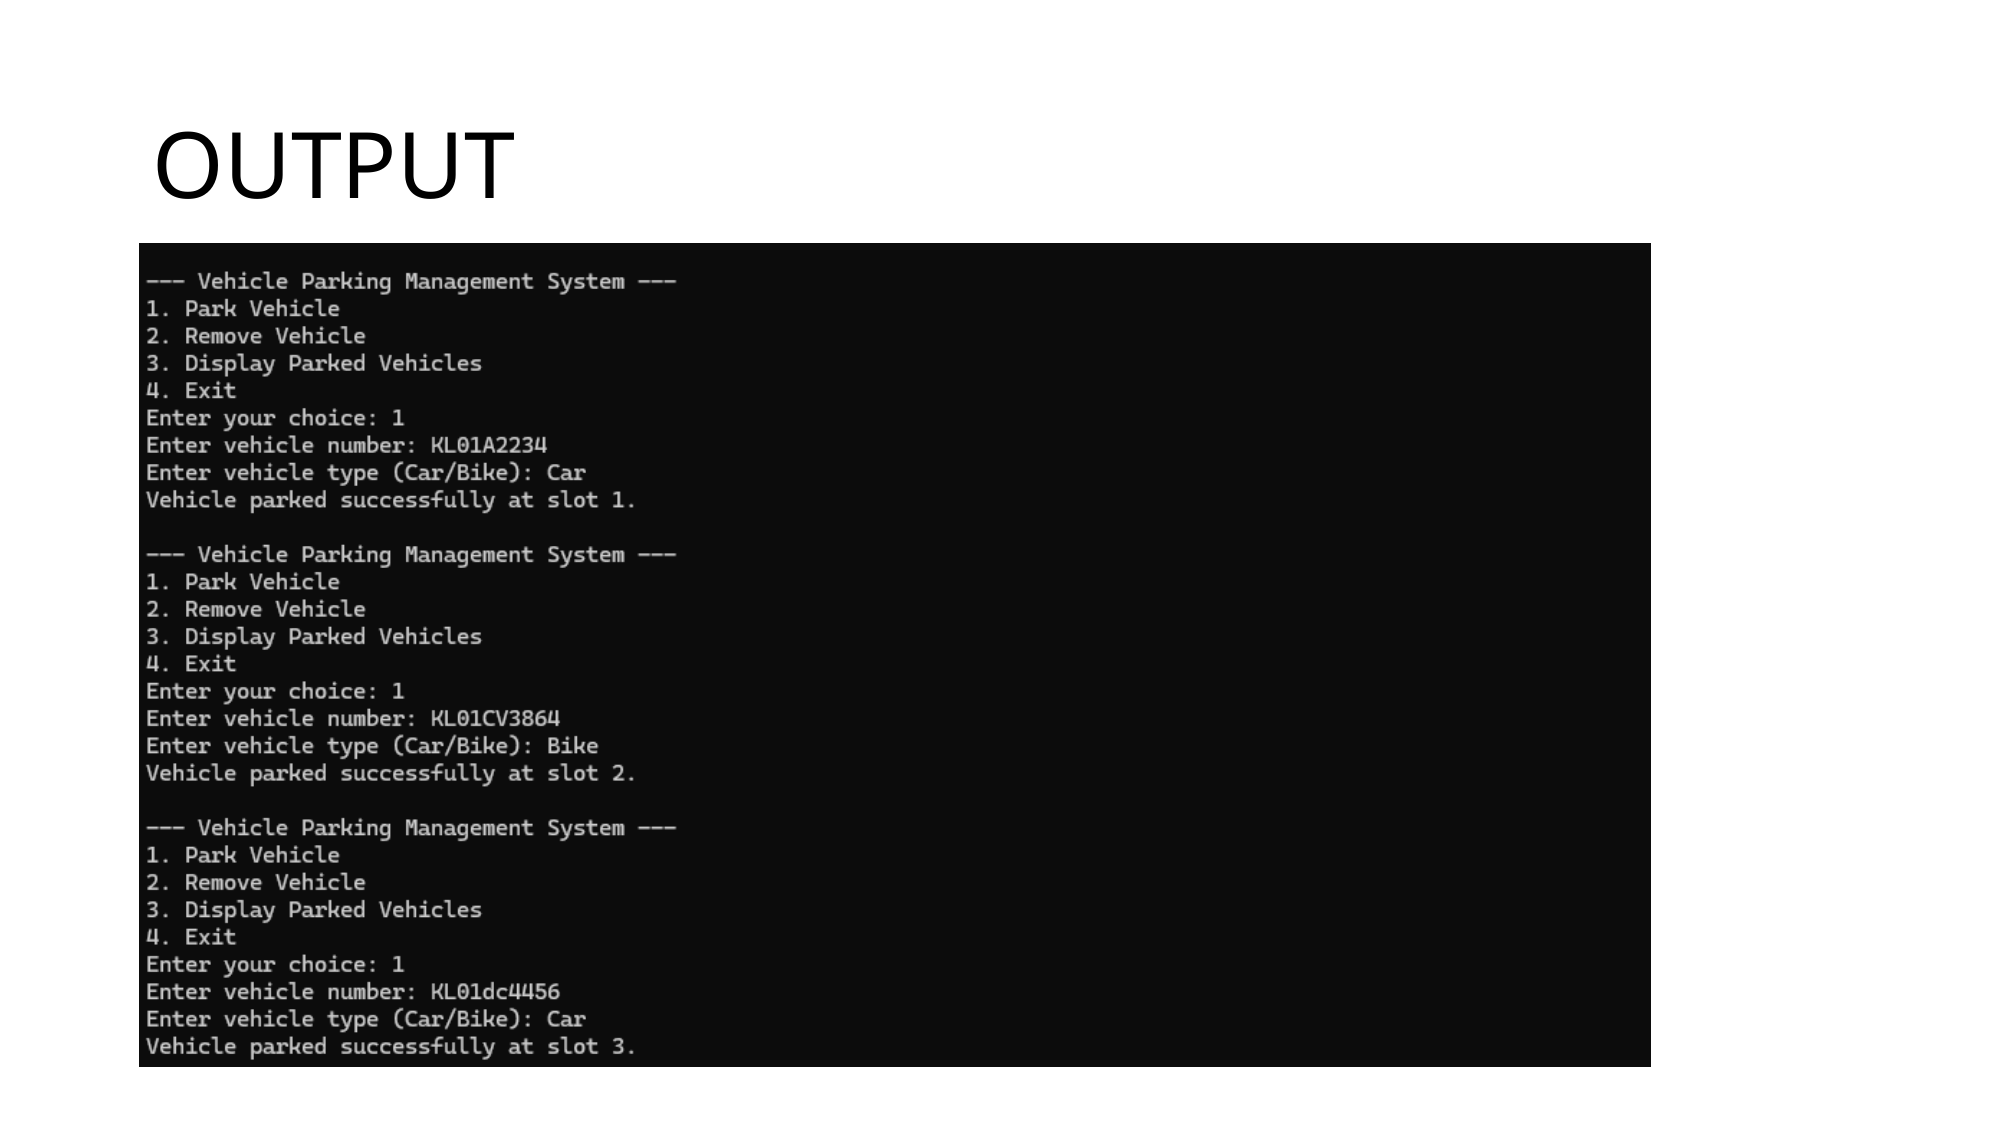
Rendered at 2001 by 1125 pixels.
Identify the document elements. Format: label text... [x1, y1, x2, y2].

title OUTPUT [137, 59, 1863, 278]
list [139, 243, 1651, 1067]
